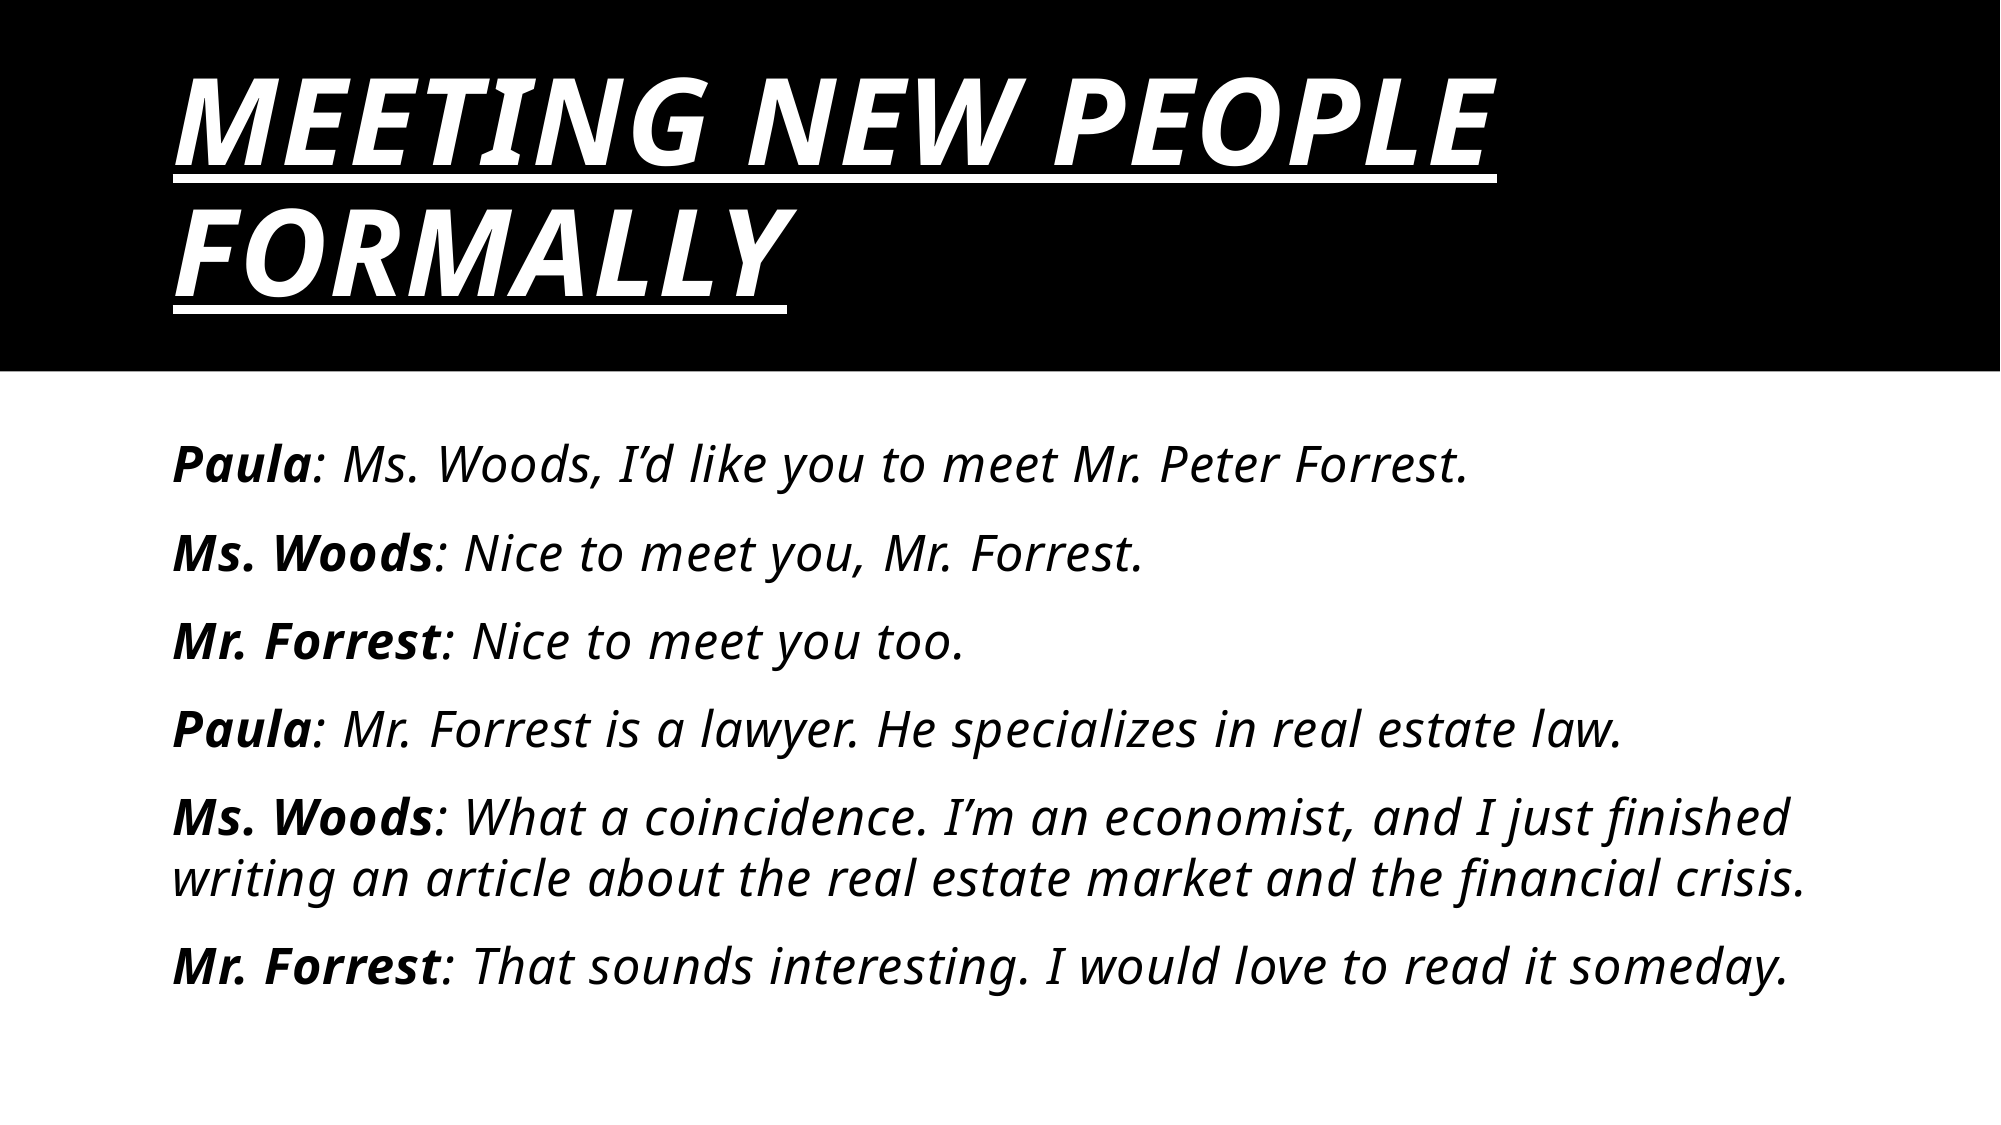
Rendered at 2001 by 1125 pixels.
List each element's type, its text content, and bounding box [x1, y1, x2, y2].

list Paula: Ms. Woods, I’d like you to meet Mr. Peter Forrest. Ms. Woods: Nice to meet you, Mr. Forrest. Mr. Forrest: Nice to meet you too. Paula: Mr. Forrest is a lawyer. He specializes in real estate law. Ms. Woods: What a coincidence. I’m an economist, and I just finished writing an article about the real estate market and the financial crisis. Mr. Forrest: That sounds interesting. I would love to read it someday. [157, 424, 1842, 1014]
title Meeting new people formally [157, 52, 1842, 332]
